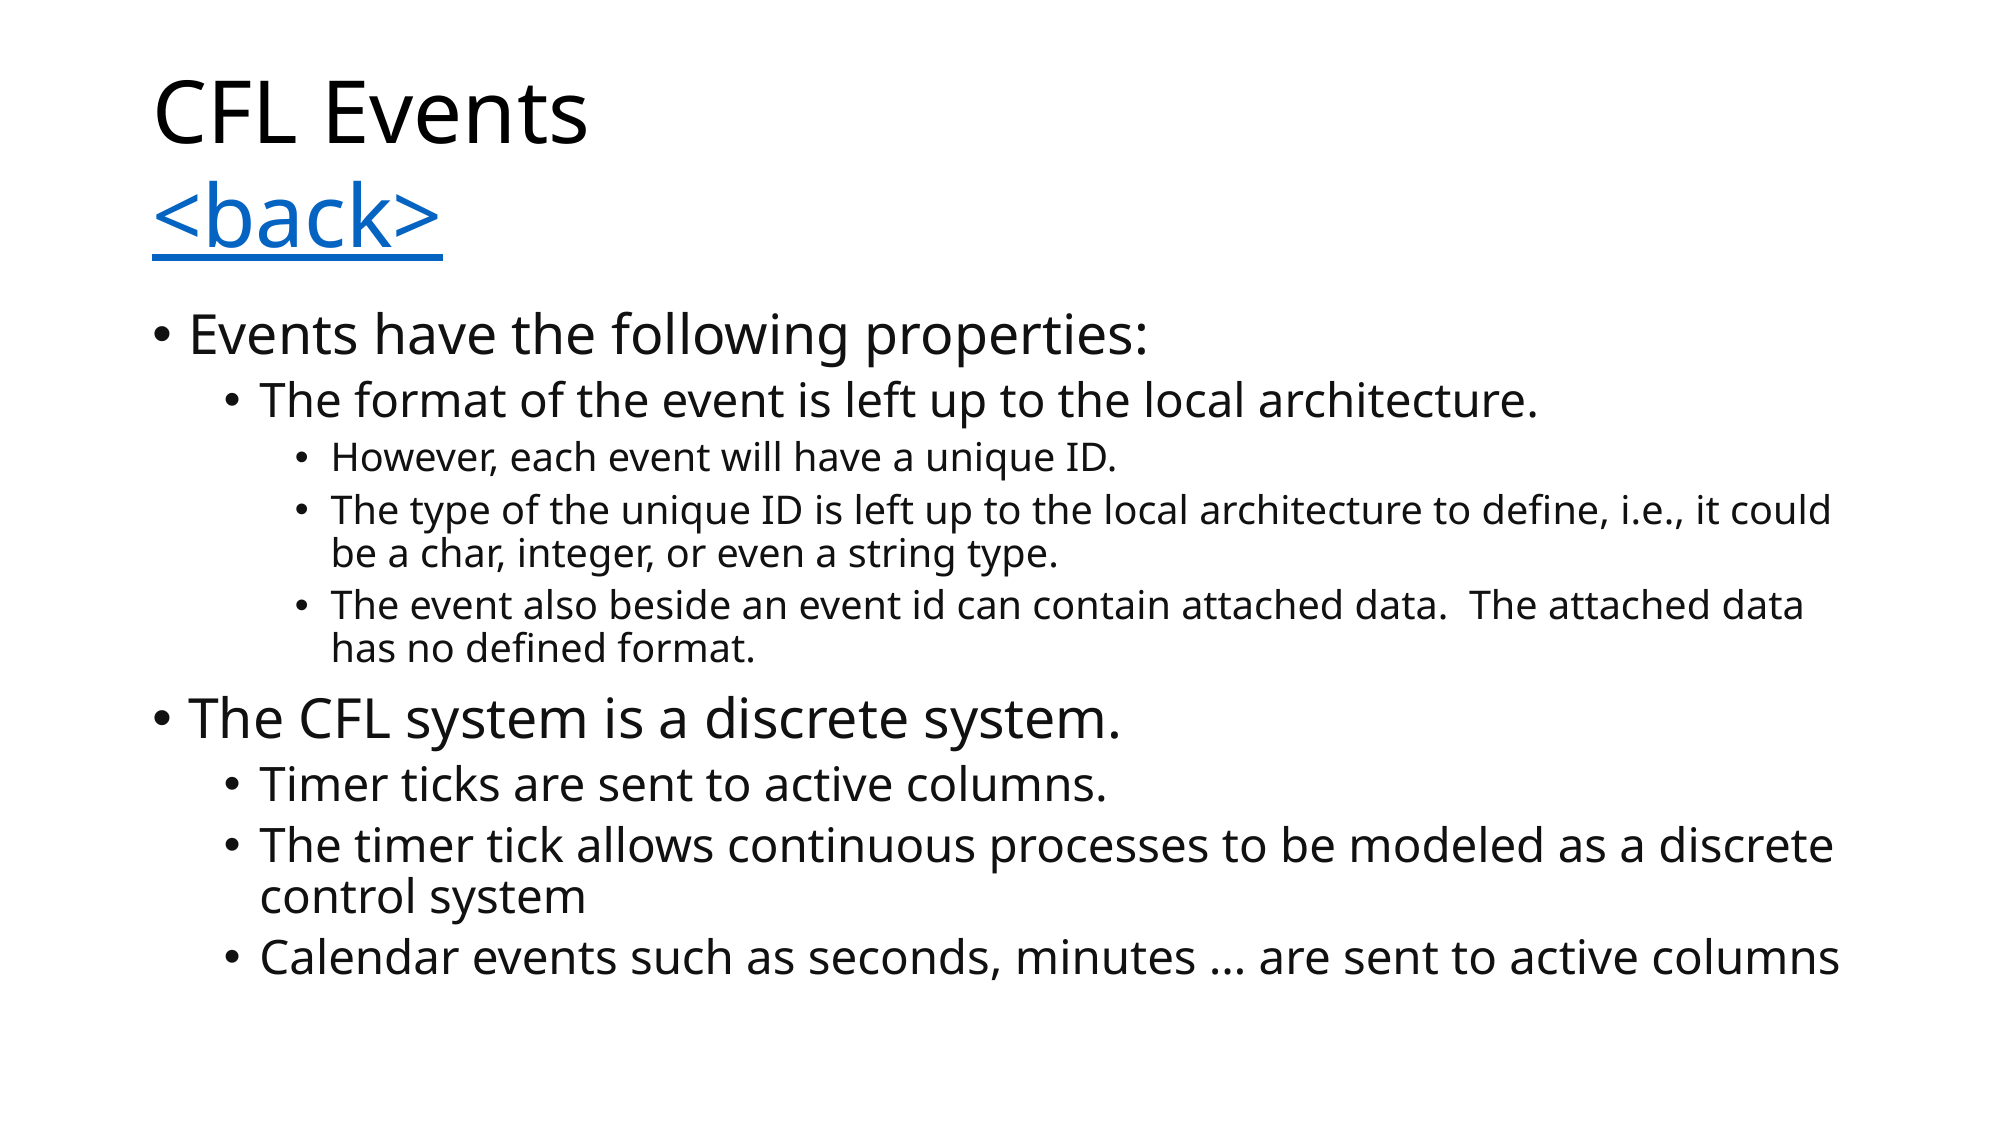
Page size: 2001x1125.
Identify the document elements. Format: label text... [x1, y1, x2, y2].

title CFL Events <back> [137, 59, 1863, 278]
list Events have the following properties: The format of the event is left up to the local architecture. However, each event will have a unique ID. The type of the unique ID is left up to the local architecture to define, i.e., it could be a char, integer, or even a string type. The event also beside an event id can contain attached data. The attached data has no defined format. The CFL system is a discrete system. Timer ticks are sent to active columns. The timer tick allows continuous processes to be modeled as a discrete control system Calendar events such as seconds, minutes … are sent to active columns [137, 299, 1863, 1014]
